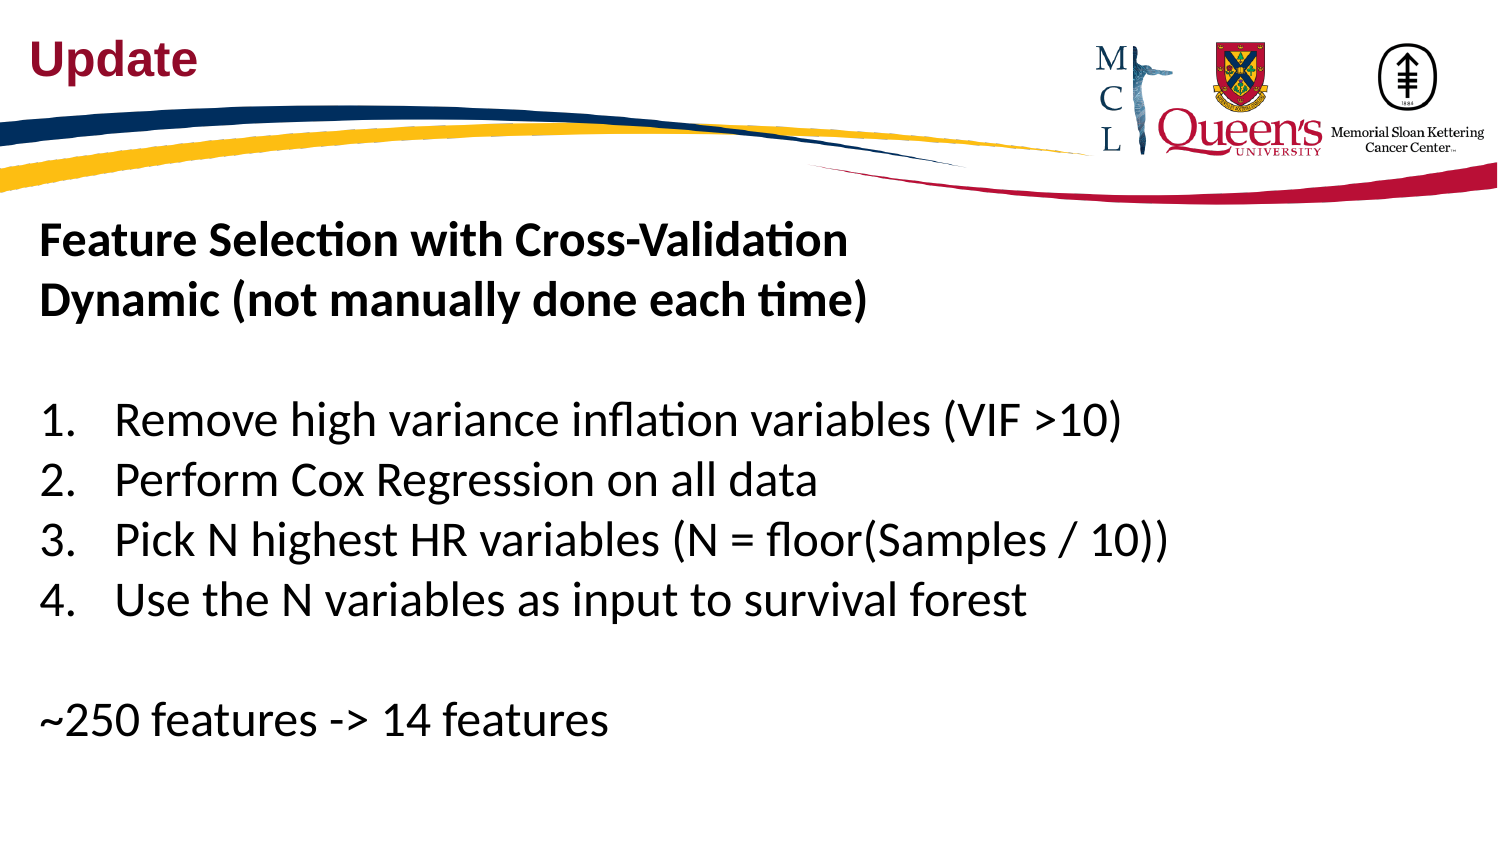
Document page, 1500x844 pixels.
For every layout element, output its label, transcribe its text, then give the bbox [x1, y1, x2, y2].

title Update [29, 0, 1034, 117]
picture [1330, 42, 1485, 153]
text_box Feature Selection with Cross-Validation Dynamic (not manually done each time) Remove high variance inflation variables (VIF >10) Perform Cox Regression on all data Pick N highest HR variables (N = floor(Samples / 10)) Use the N variables as input to survival forest ~250 features -> 14 features [24, 199, 1197, 755]
picture [1064, 34, 1203, 173]
